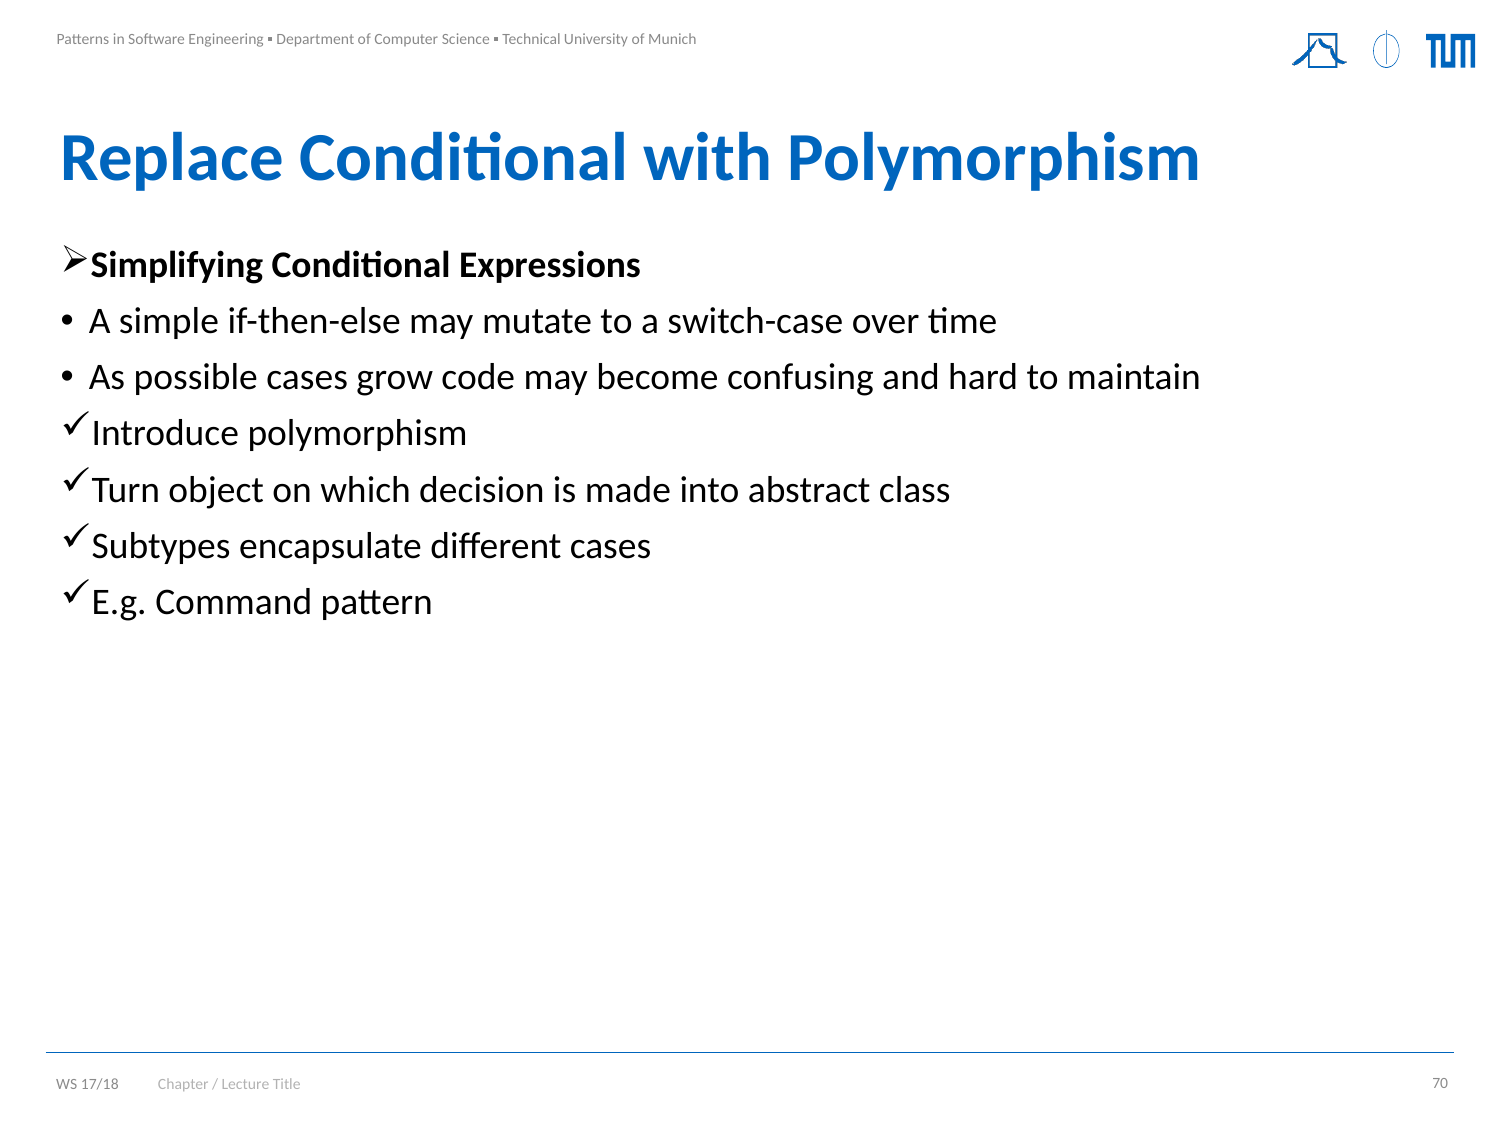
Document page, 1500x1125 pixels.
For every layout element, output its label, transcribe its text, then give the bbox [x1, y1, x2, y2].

picture [1292, 33, 1347, 68]
slide_number WS 17/18 [45, 1065, 130, 1101]
footer Chapter / Lecture Title [142, 1065, 1112, 1101]
title Replace Conditional with Polymorphism [45, 102, 1455, 214]
list Simplifying Conditional Expressions A simple if-then-else may mutate to a switch-case over time As possible cases grow code may become confusing and hard to maintain Introduce polymorphism Turn object on which decision is made into abstract class Subtypes encapsulate different cases E.g. Command pattern [45, 237, 1455, 966]
slide_number 70 [1387, 1065, 1455, 1101]
